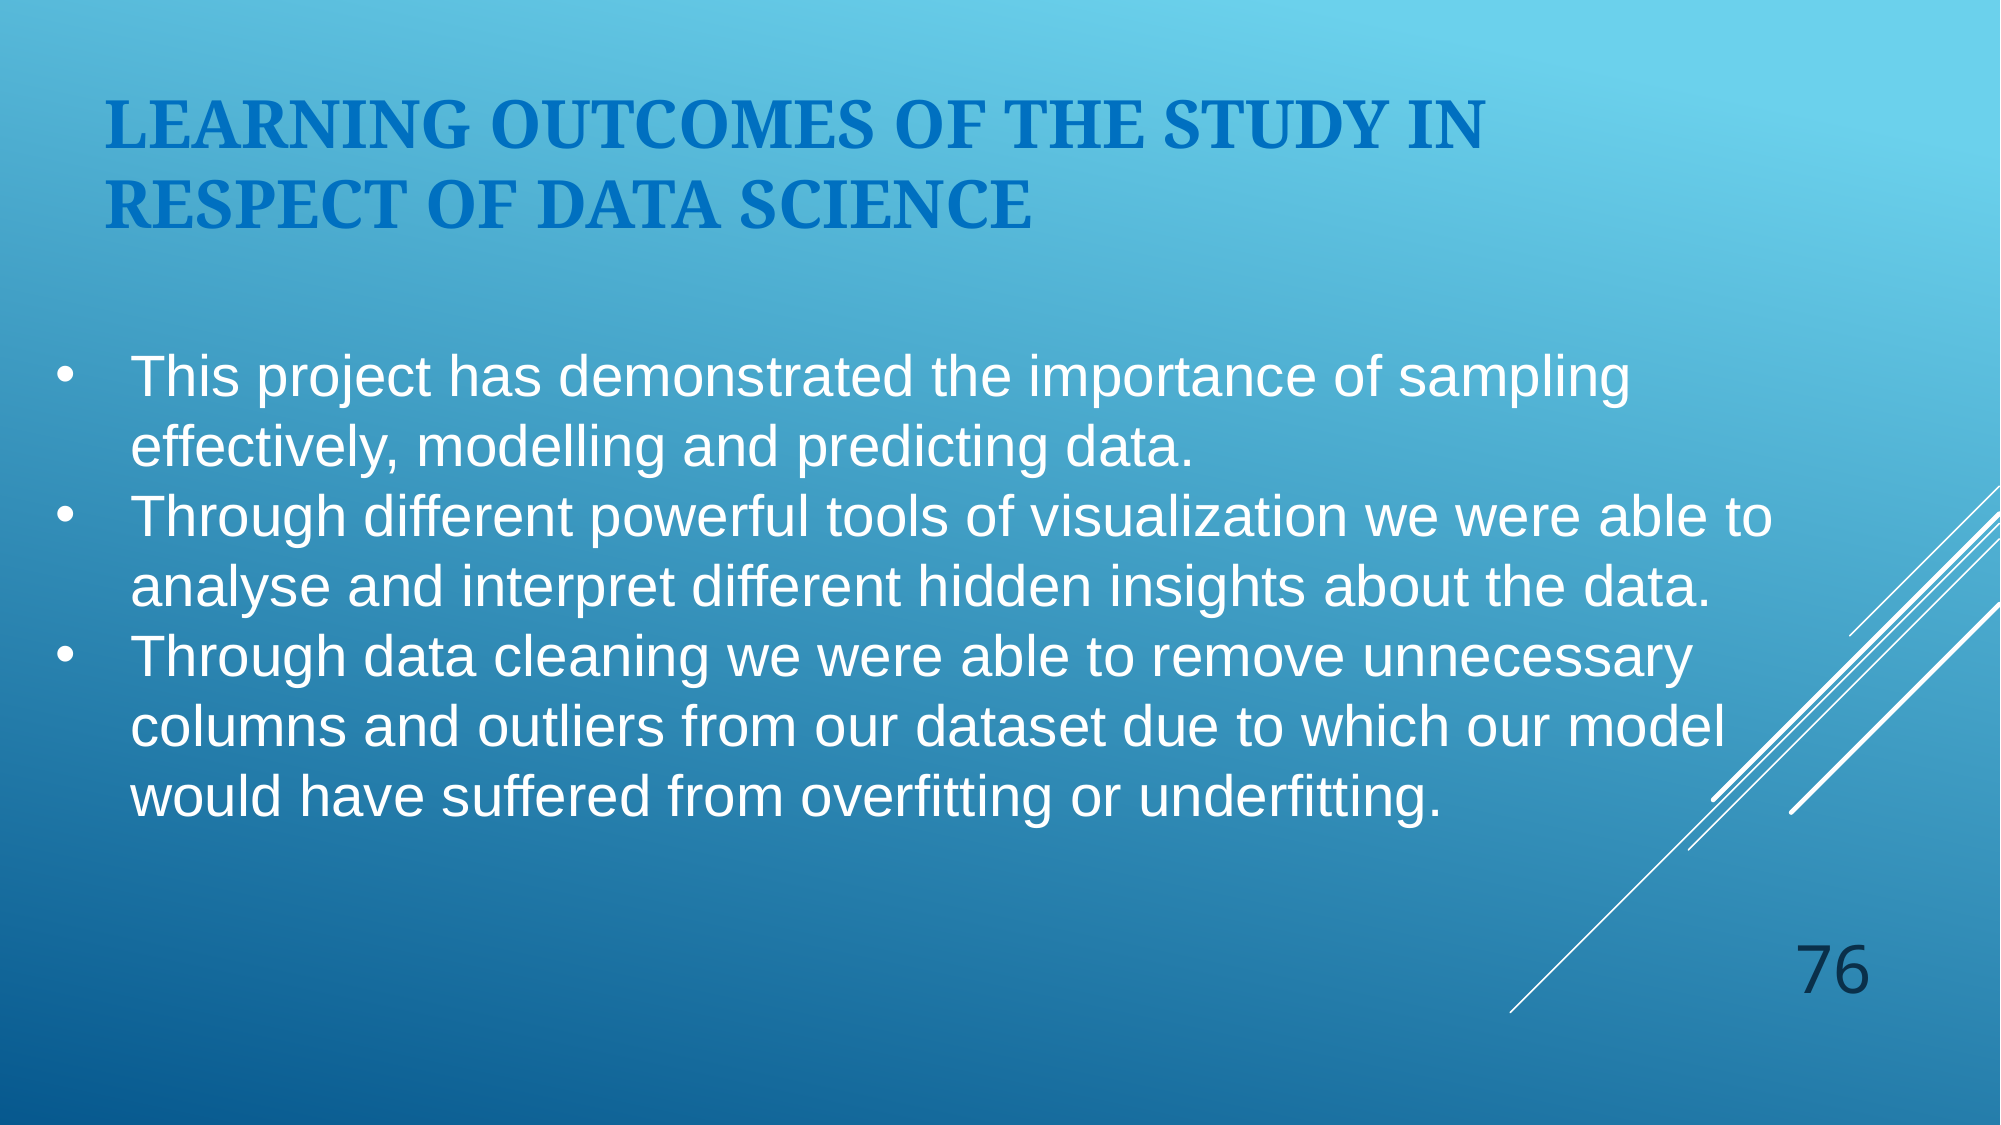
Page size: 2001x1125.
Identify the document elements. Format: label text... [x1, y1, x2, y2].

slide_number 76 [1700, 915, 1888, 1025]
text_box This project has demonstrated the importance of sampling effectively, modelling and predicting data. Through different powerful tools of visualization we were able to analyse and interpret different hidden insights about the data. Through data cleaning we were able to remove unnecessary columns and outliers from our dataset due to which our model would have suffered from overfitting or underfitting. [40, 331, 1828, 906]
text_box LEARNING OUTCOMES OF THE STUDY IN RESPECT OF DATA SCIENCE [89, 74, 1673, 250]
